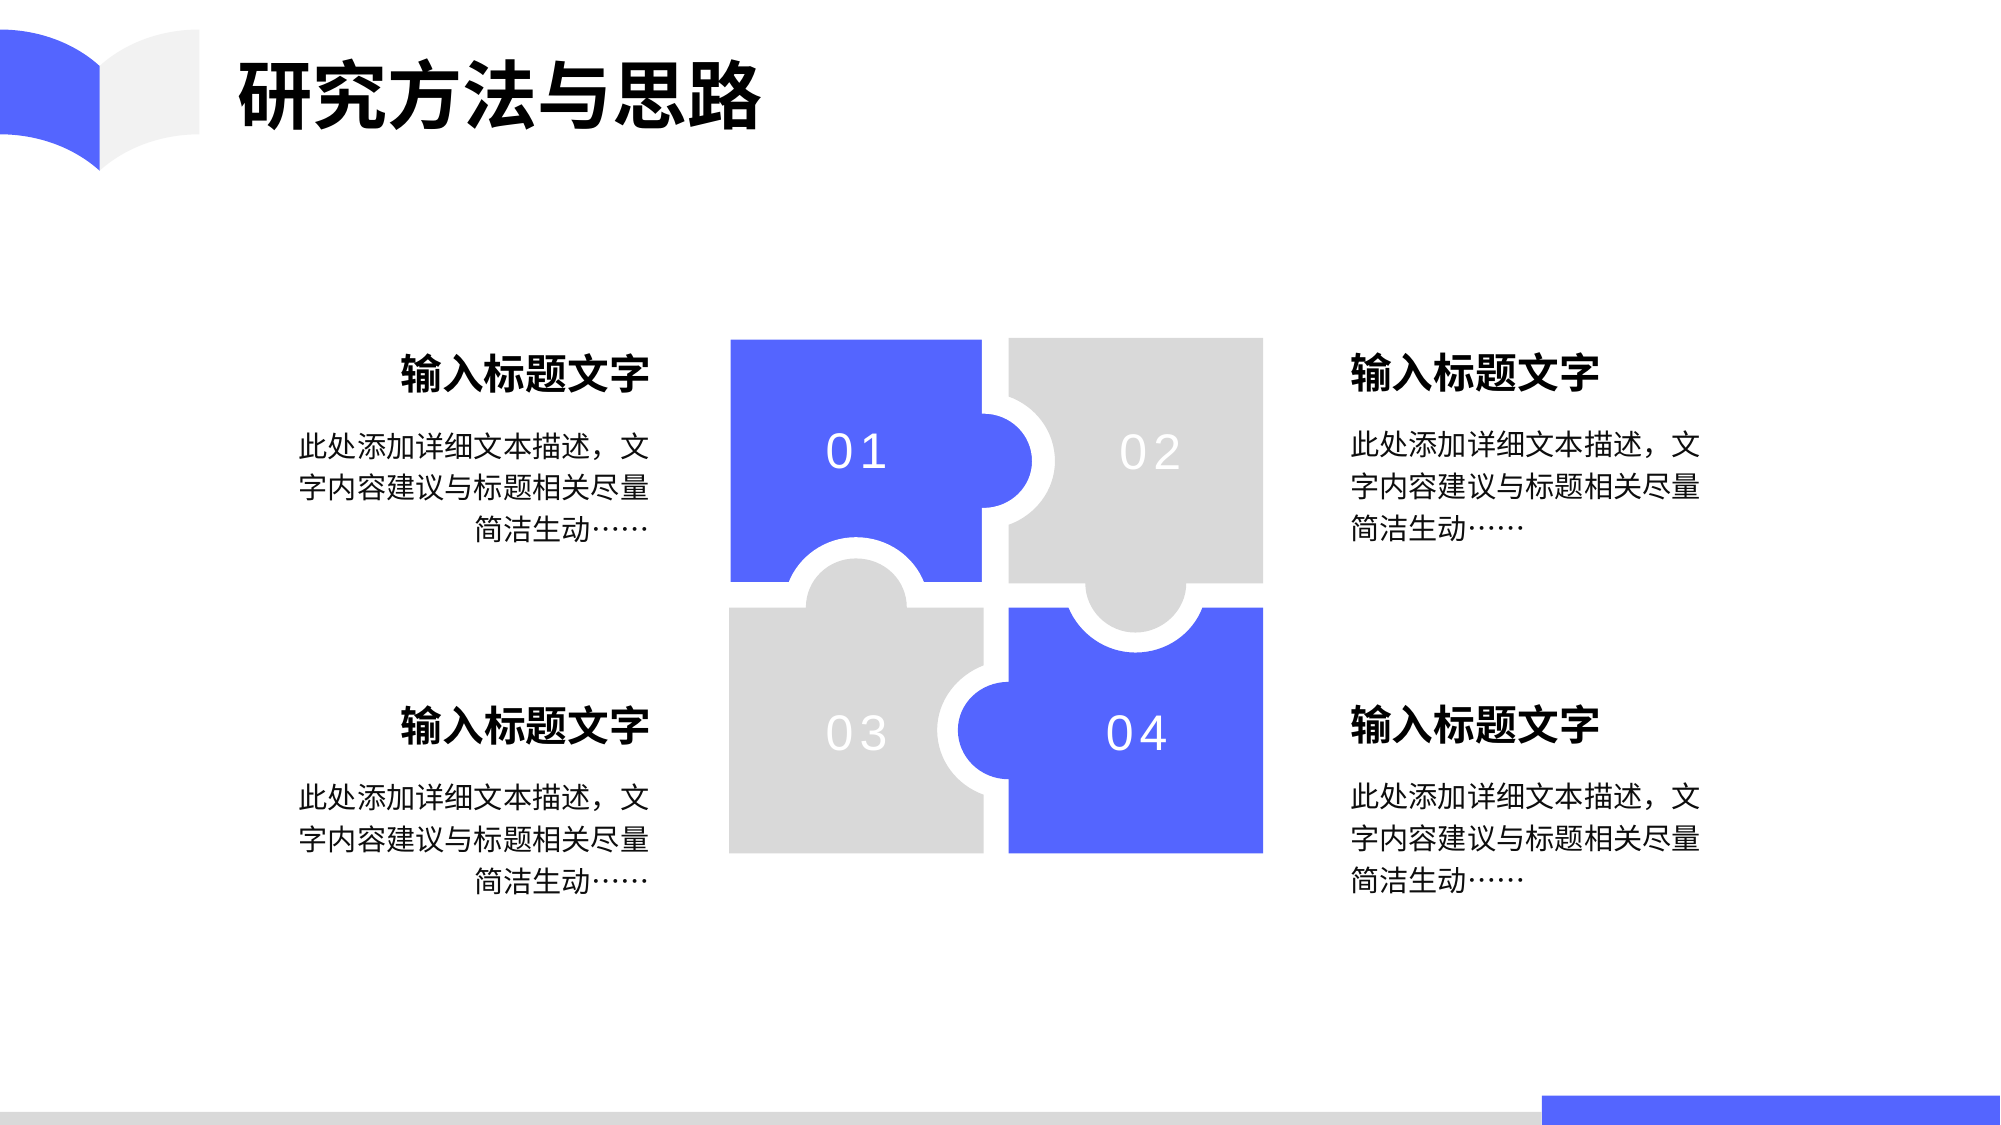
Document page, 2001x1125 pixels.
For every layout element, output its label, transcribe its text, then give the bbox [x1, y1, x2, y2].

text_box 02 [1073, 397, 1227, 502]
text_box 03 [780, 678, 933, 783]
text_box [957, 607, 1264, 854]
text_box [289, 328, 689, 907]
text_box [1312, 327, 1711, 906]
text_box [1008, 337, 1264, 633]
text_box 04 [1060, 678, 1213, 783]
text_box [729, 558, 984, 854]
text_box [727, 336, 1036, 586]
text_box 研究方法与思路 [237, 62, 944, 126]
text_box 01 [780, 395, 933, 501]
